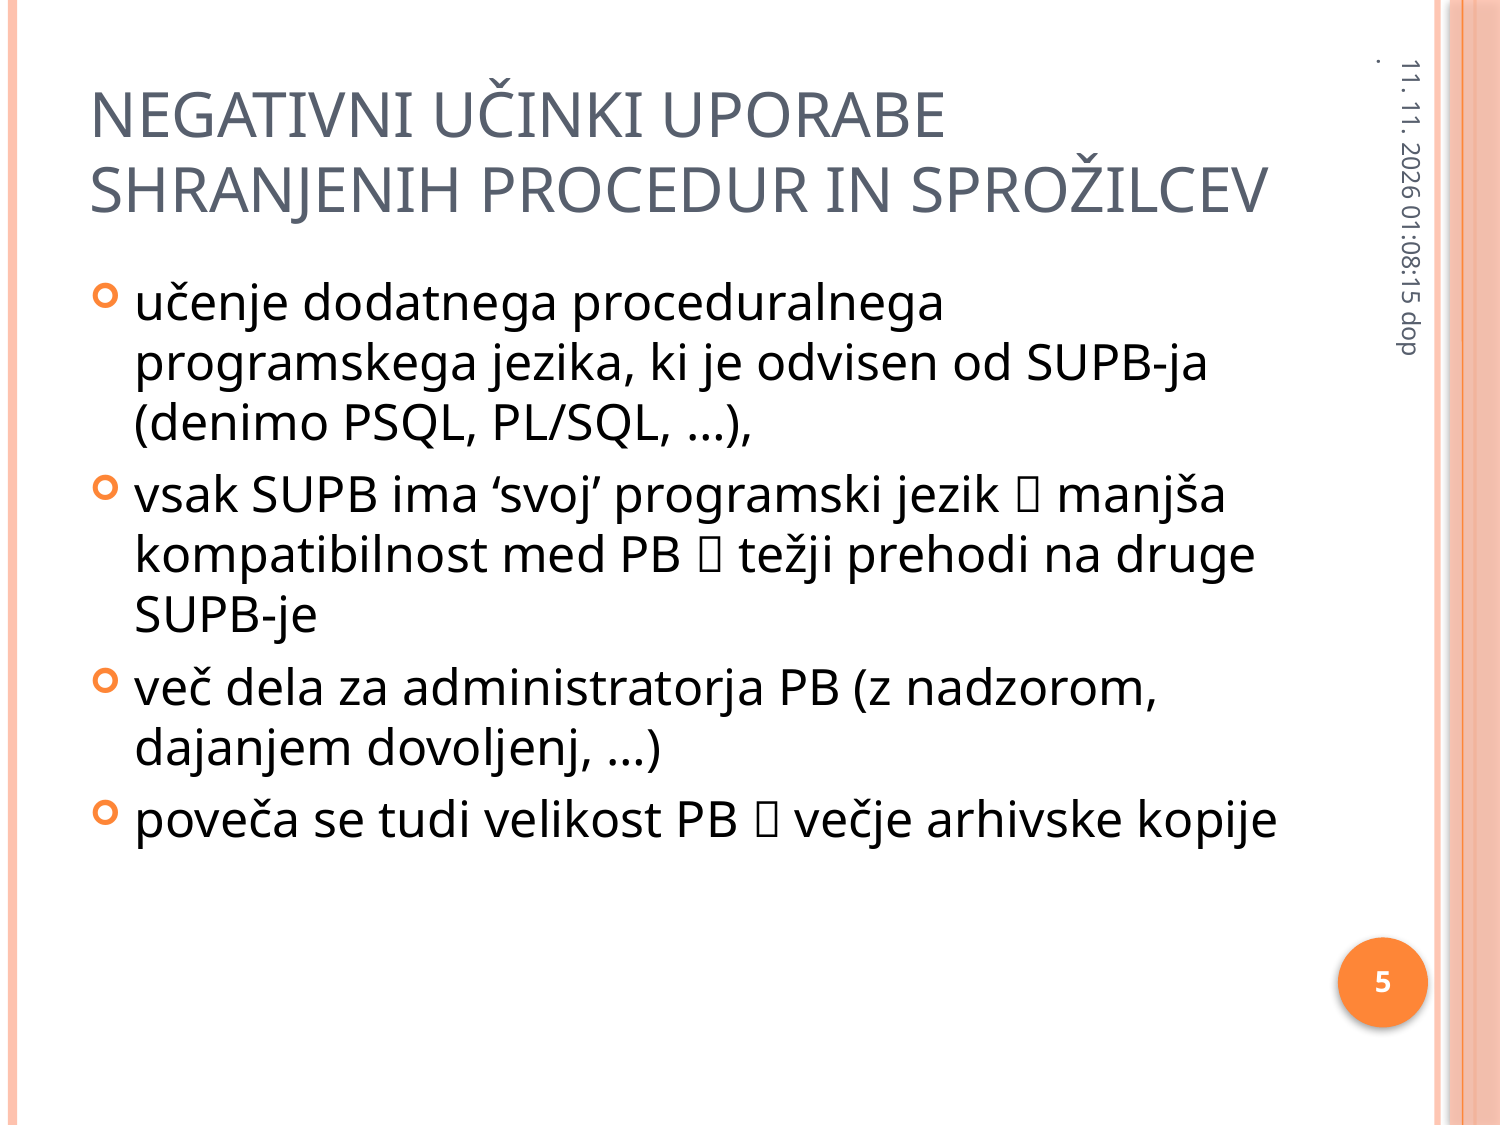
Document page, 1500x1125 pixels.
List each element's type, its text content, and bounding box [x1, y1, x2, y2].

list učenje dodatnega proceduralnega programskega jezika, ki je odvisen od SUPB-ja (denimo PSQL, PL/SQL, …), vsak SUPB ima ‘svoj’ programski jezik  manjša kompatibilnost med PB  težji prehodi na druge SUPB-je več dela za administratorja PB (z nadzorom, dajanjem dovoljenj, …) poveča se tudi velikost PB  večje arhivske kopije [75, 262, 1300, 1062]
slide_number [1378, 43, 1442, 374]
title Negativni učinki uporabe shranjenih procedur in sprožilcev [75, 45, 1300, 233]
slide_number 5 [1333, 940, 1434, 1027]
